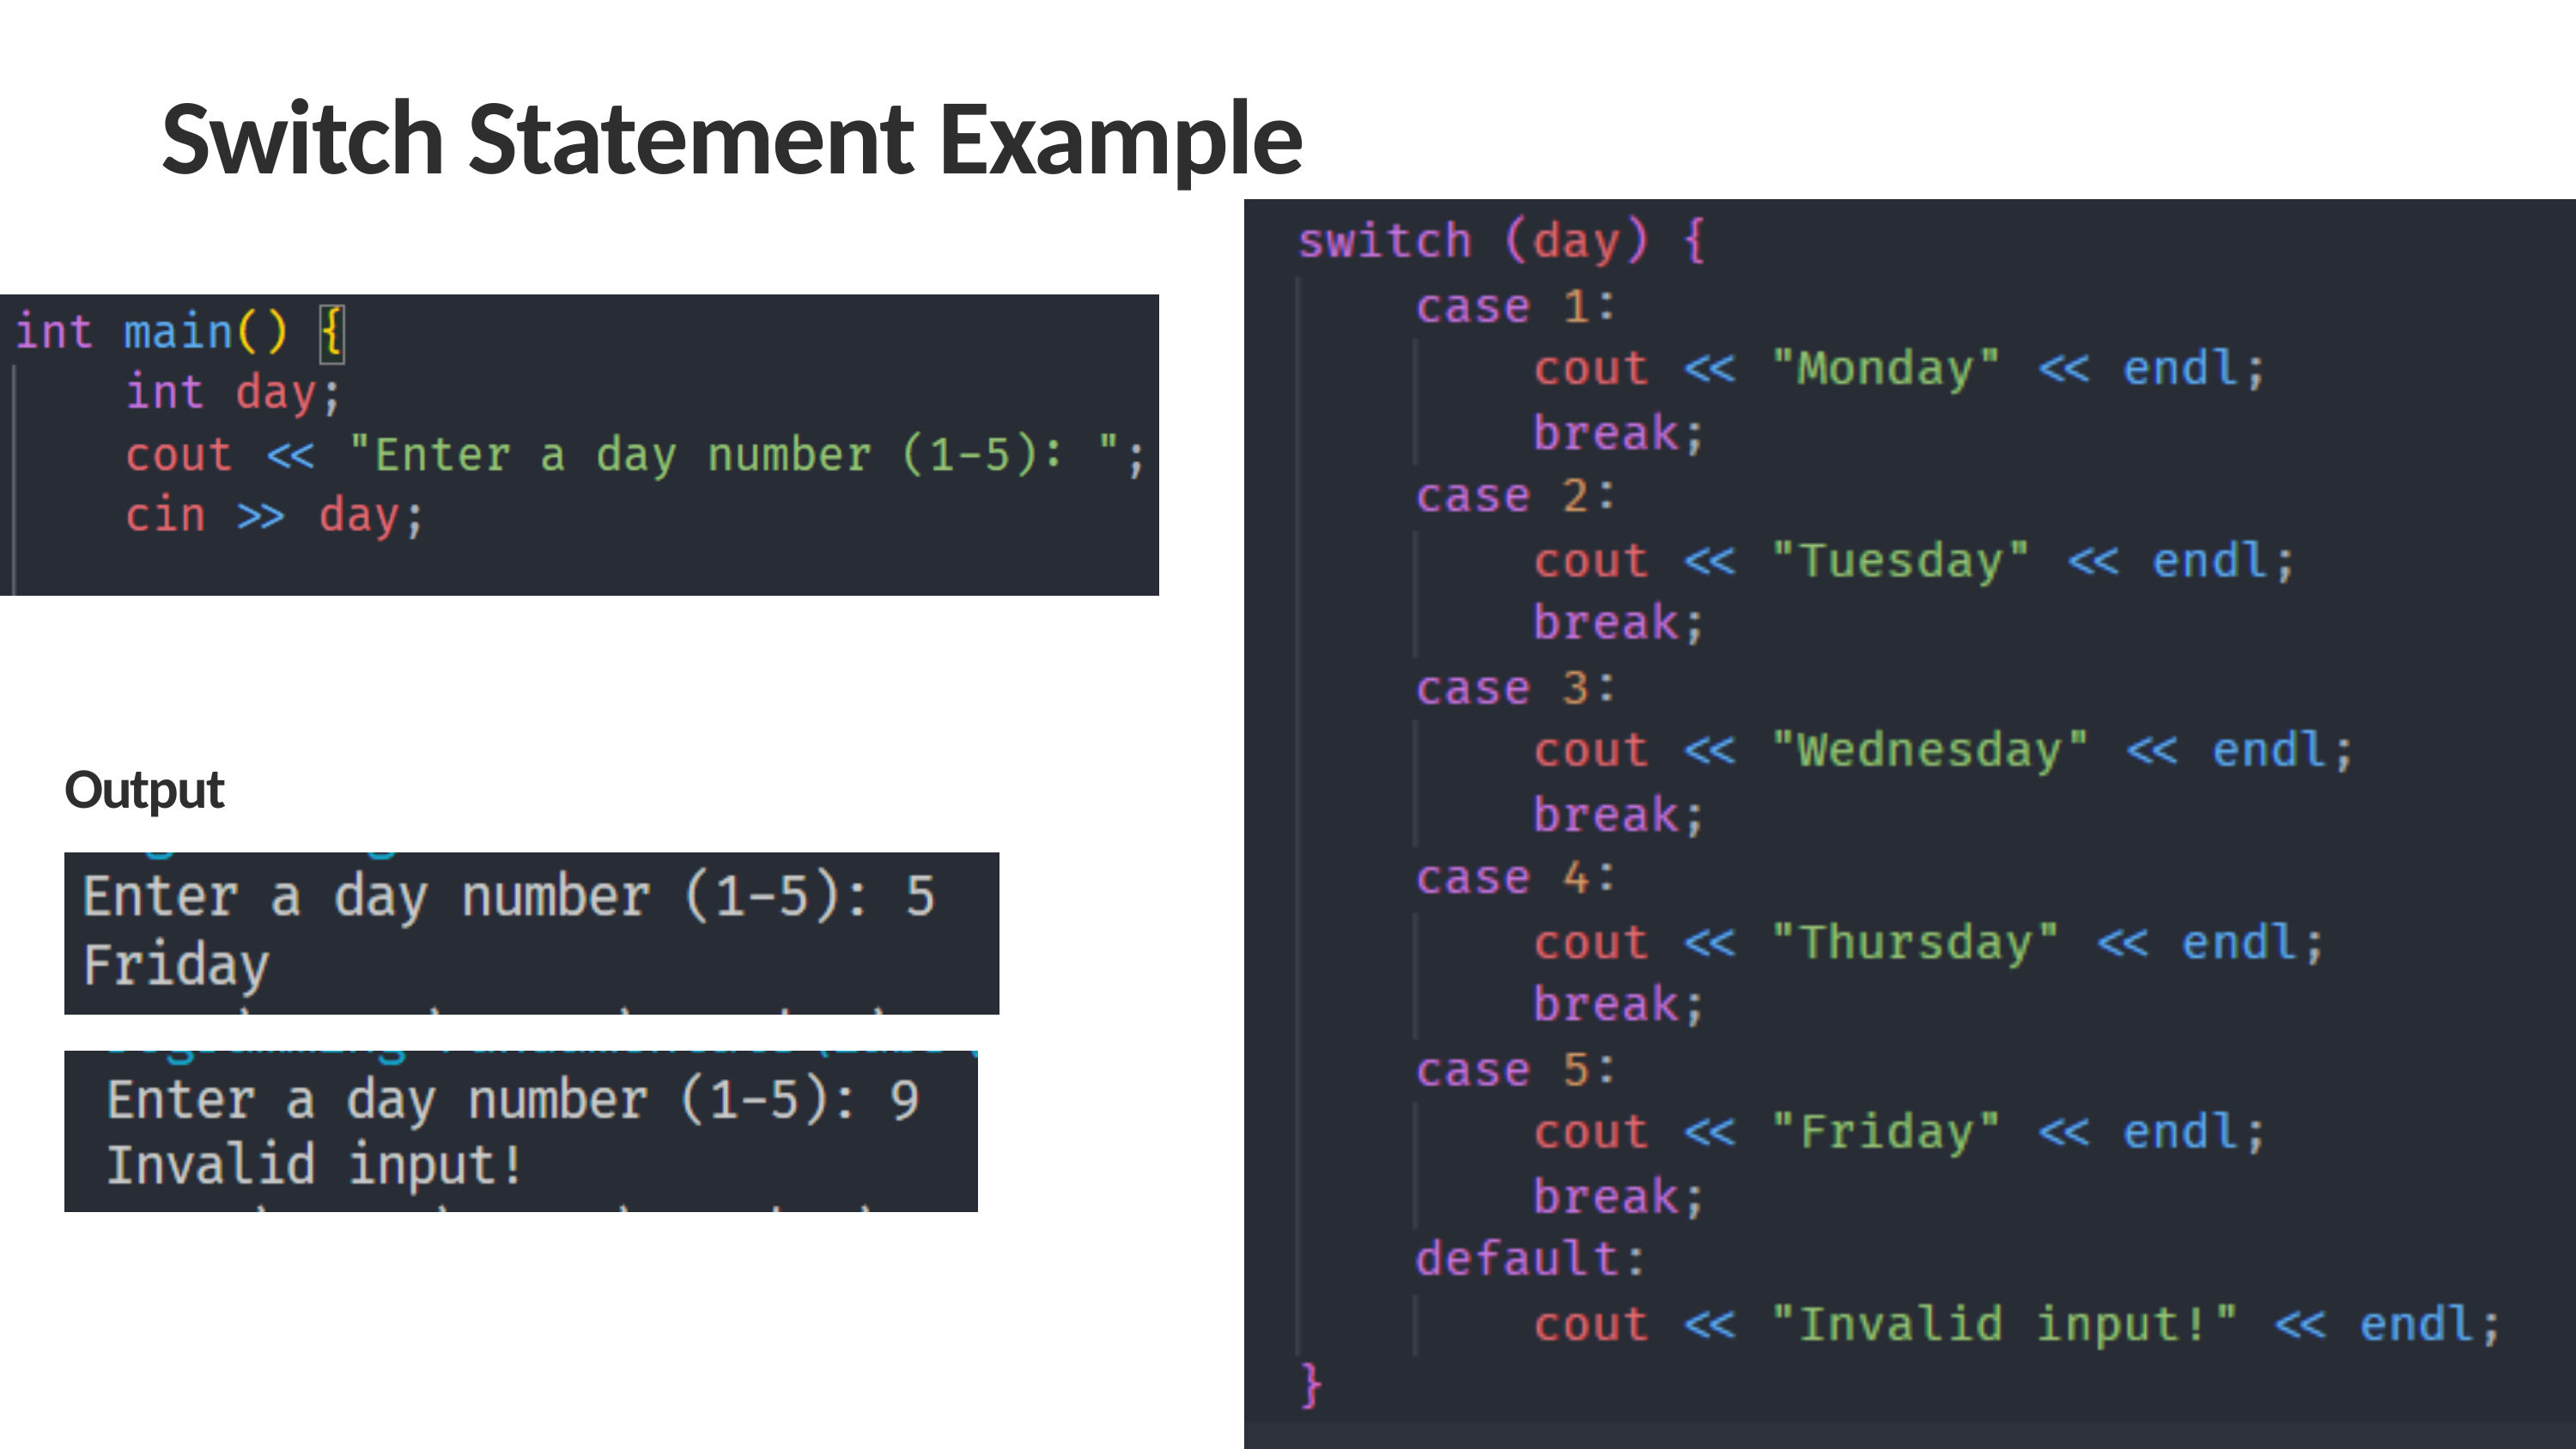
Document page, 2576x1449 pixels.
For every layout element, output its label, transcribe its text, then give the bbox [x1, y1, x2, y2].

text_box Output [64, 694, 1239, 820]
picture [1244, 199, 2576, 1449]
picture [64, 1050, 978, 1212]
picture [64, 852, 999, 1015]
text_box Switch Statement Example [161, 70, 1910, 196]
picture [0, 294, 1160, 596]
